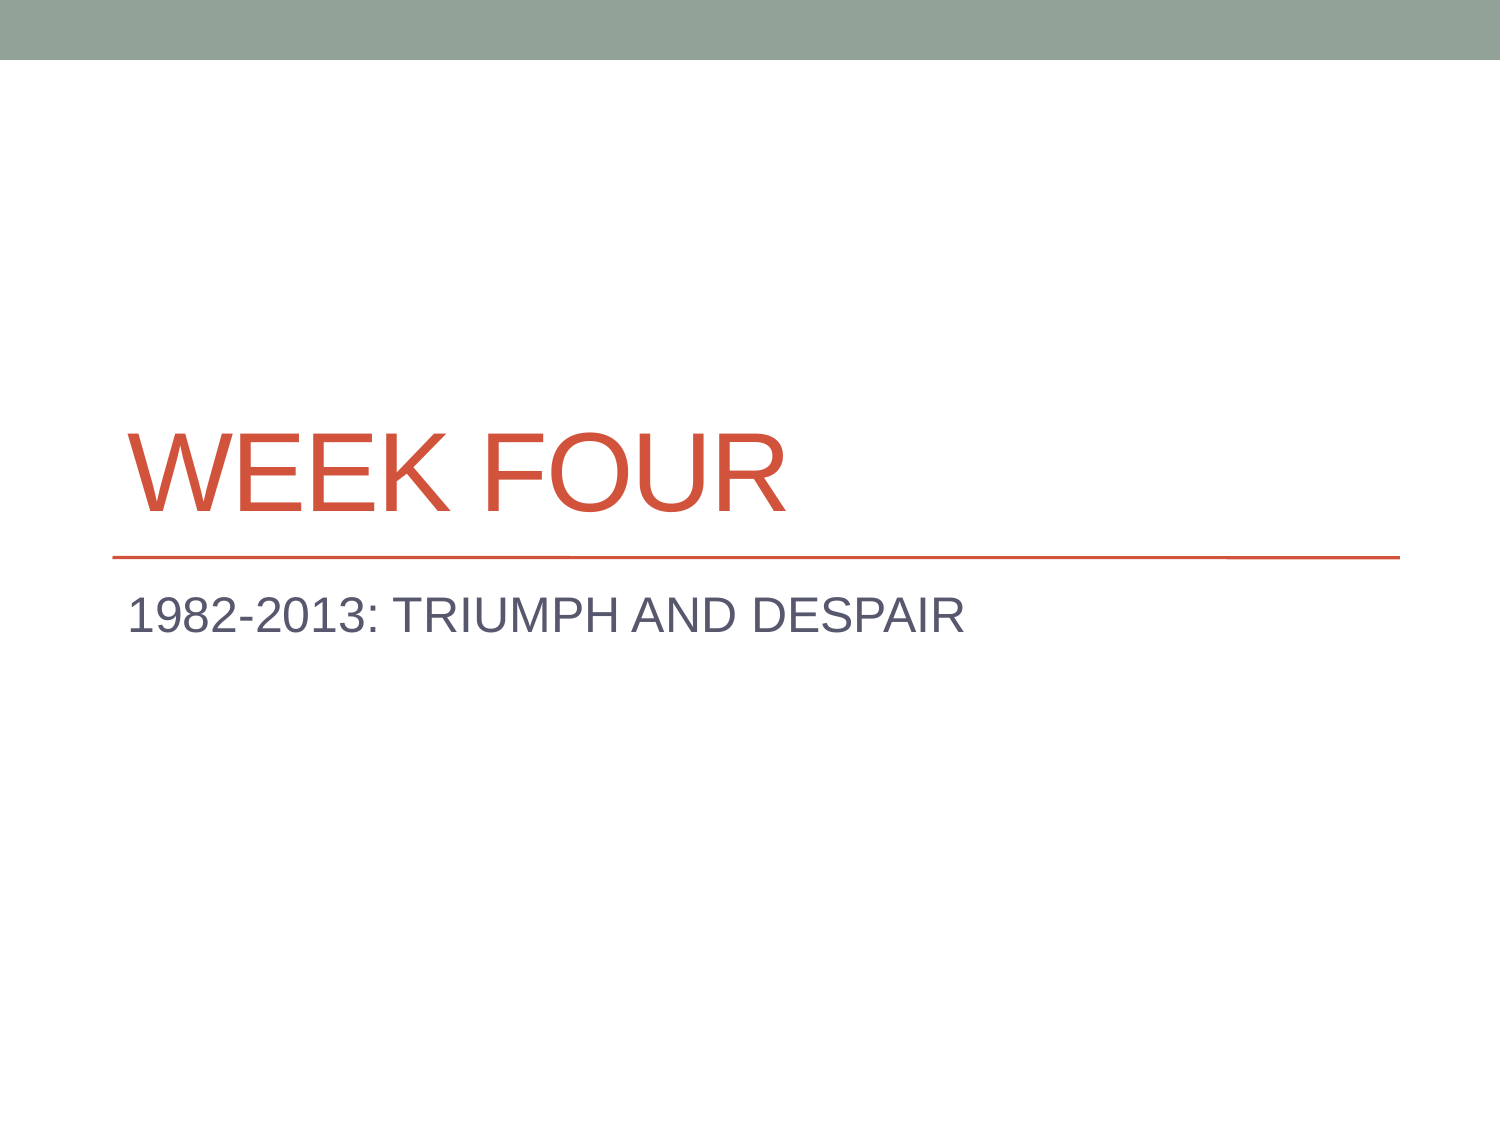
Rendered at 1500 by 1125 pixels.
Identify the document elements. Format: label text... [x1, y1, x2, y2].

title WEEK FOUR [112, 224, 1400, 542]
subtitle 1982-2013: TRIUMPH AND DESPAIR [112, 575, 1163, 863]
